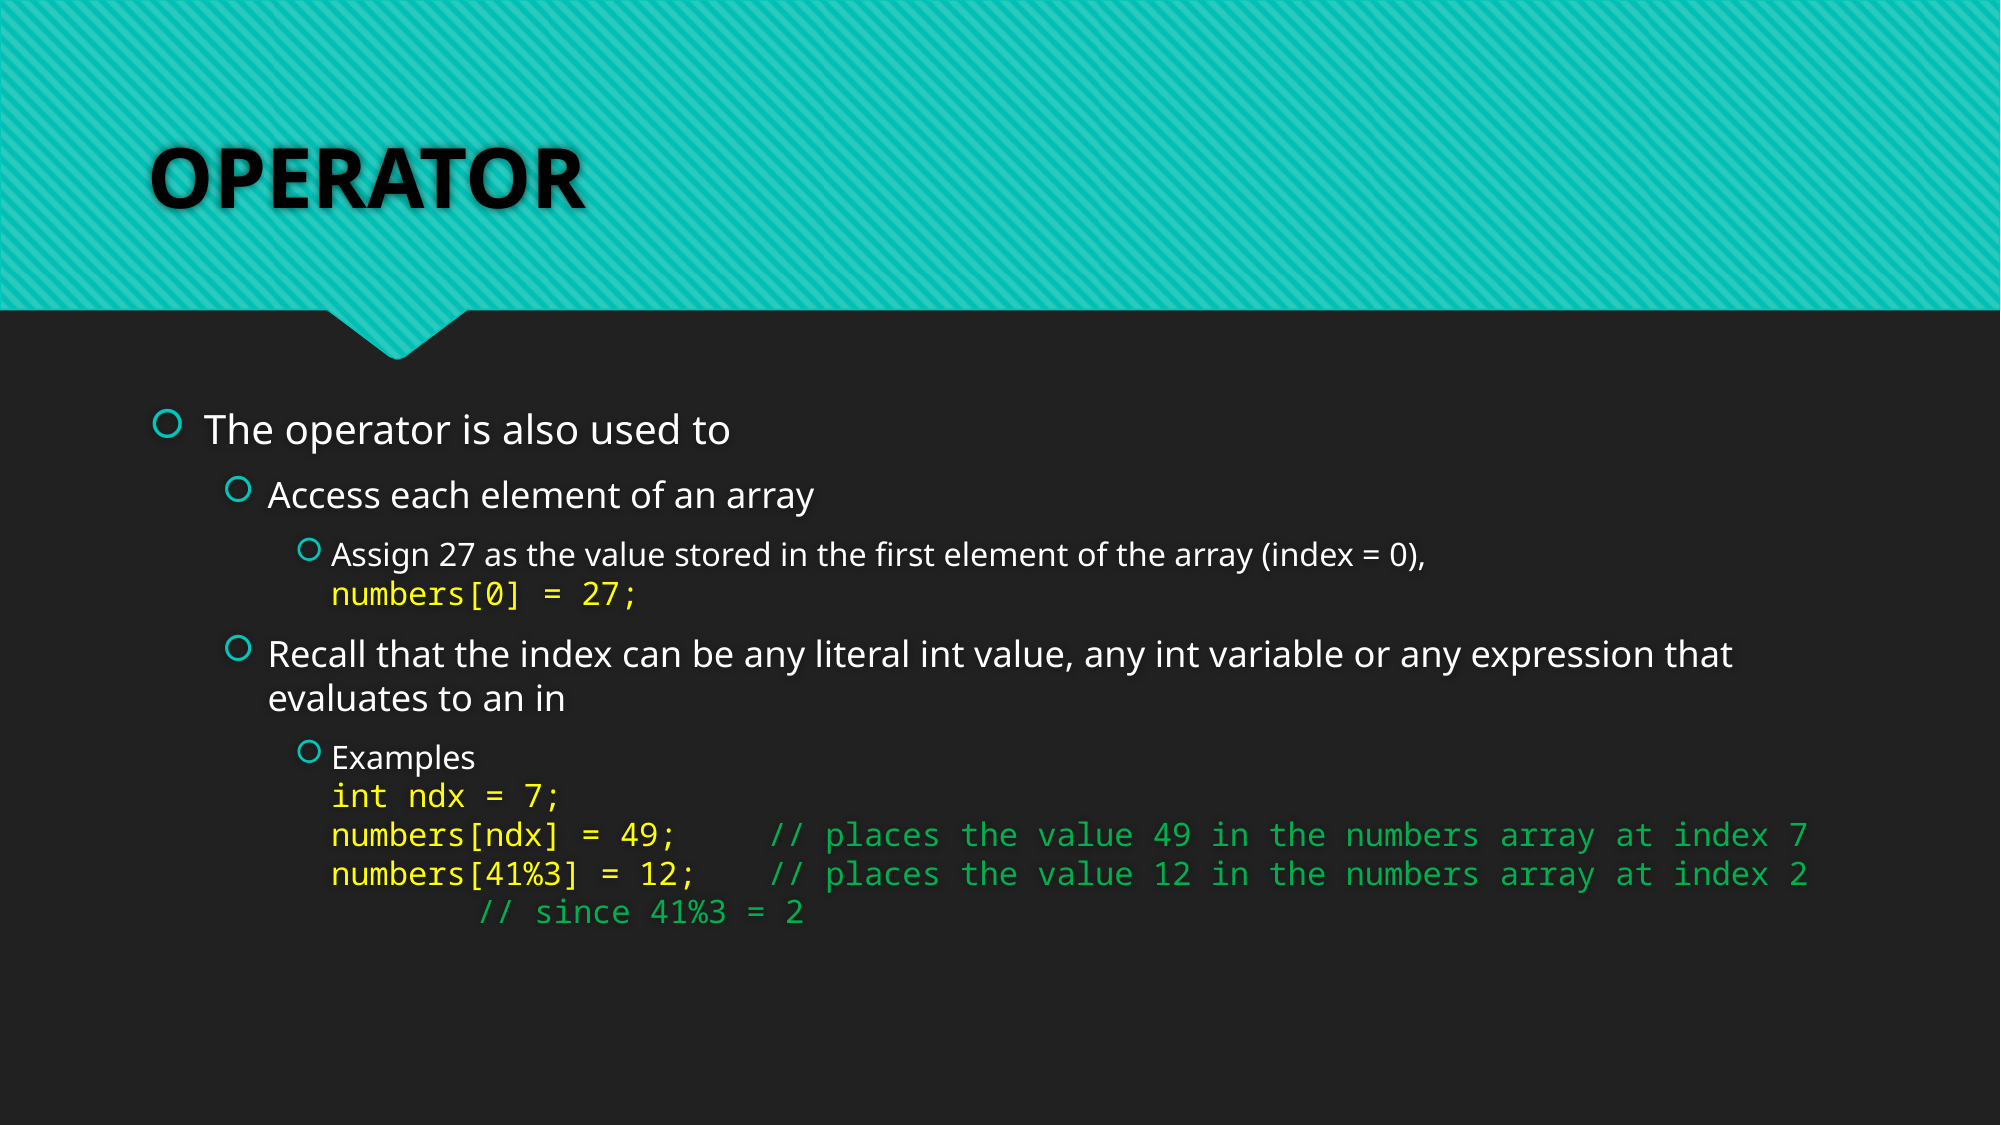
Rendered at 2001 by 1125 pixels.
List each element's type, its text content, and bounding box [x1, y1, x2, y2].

title OPERATOR [132, 73, 1868, 233]
list The operator is also used to Access each element of an array Assign 27 as the value stored in the first element of the array (index = 0), numbers[0] = 27; Recall that the index can be any literal int value, any int variable or any expression that evaluates to an in Examples int ndx = 7; numbers[ndx] = 49; // places the value 49 in the numbers array at index 7 numbers[41%3] = 12; // places the value 12 in the numbers array at index 2 // since 41%3 = 2 [134, 364, 1866, 1010]
